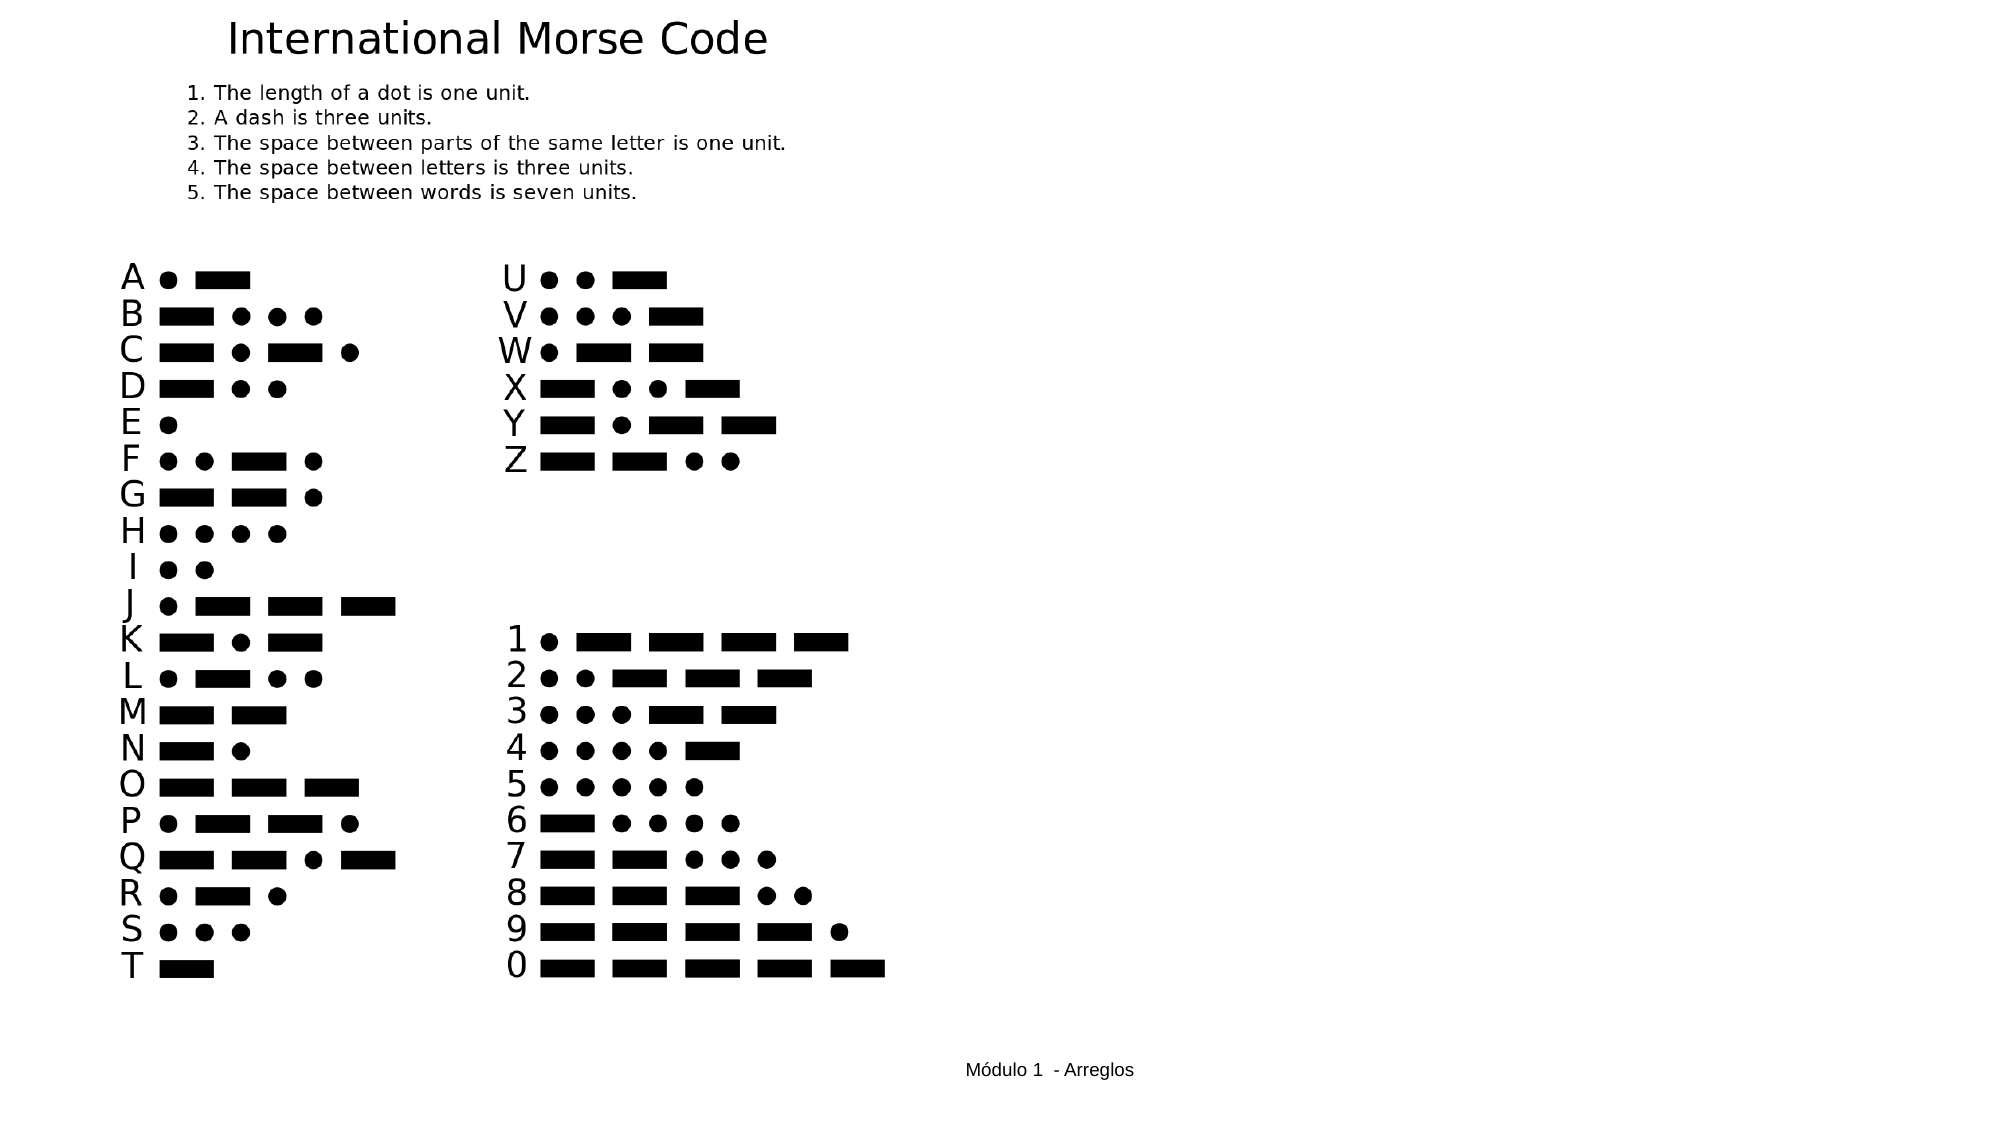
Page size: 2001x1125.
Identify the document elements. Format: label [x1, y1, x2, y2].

picture [94, 0, 910, 1051]
